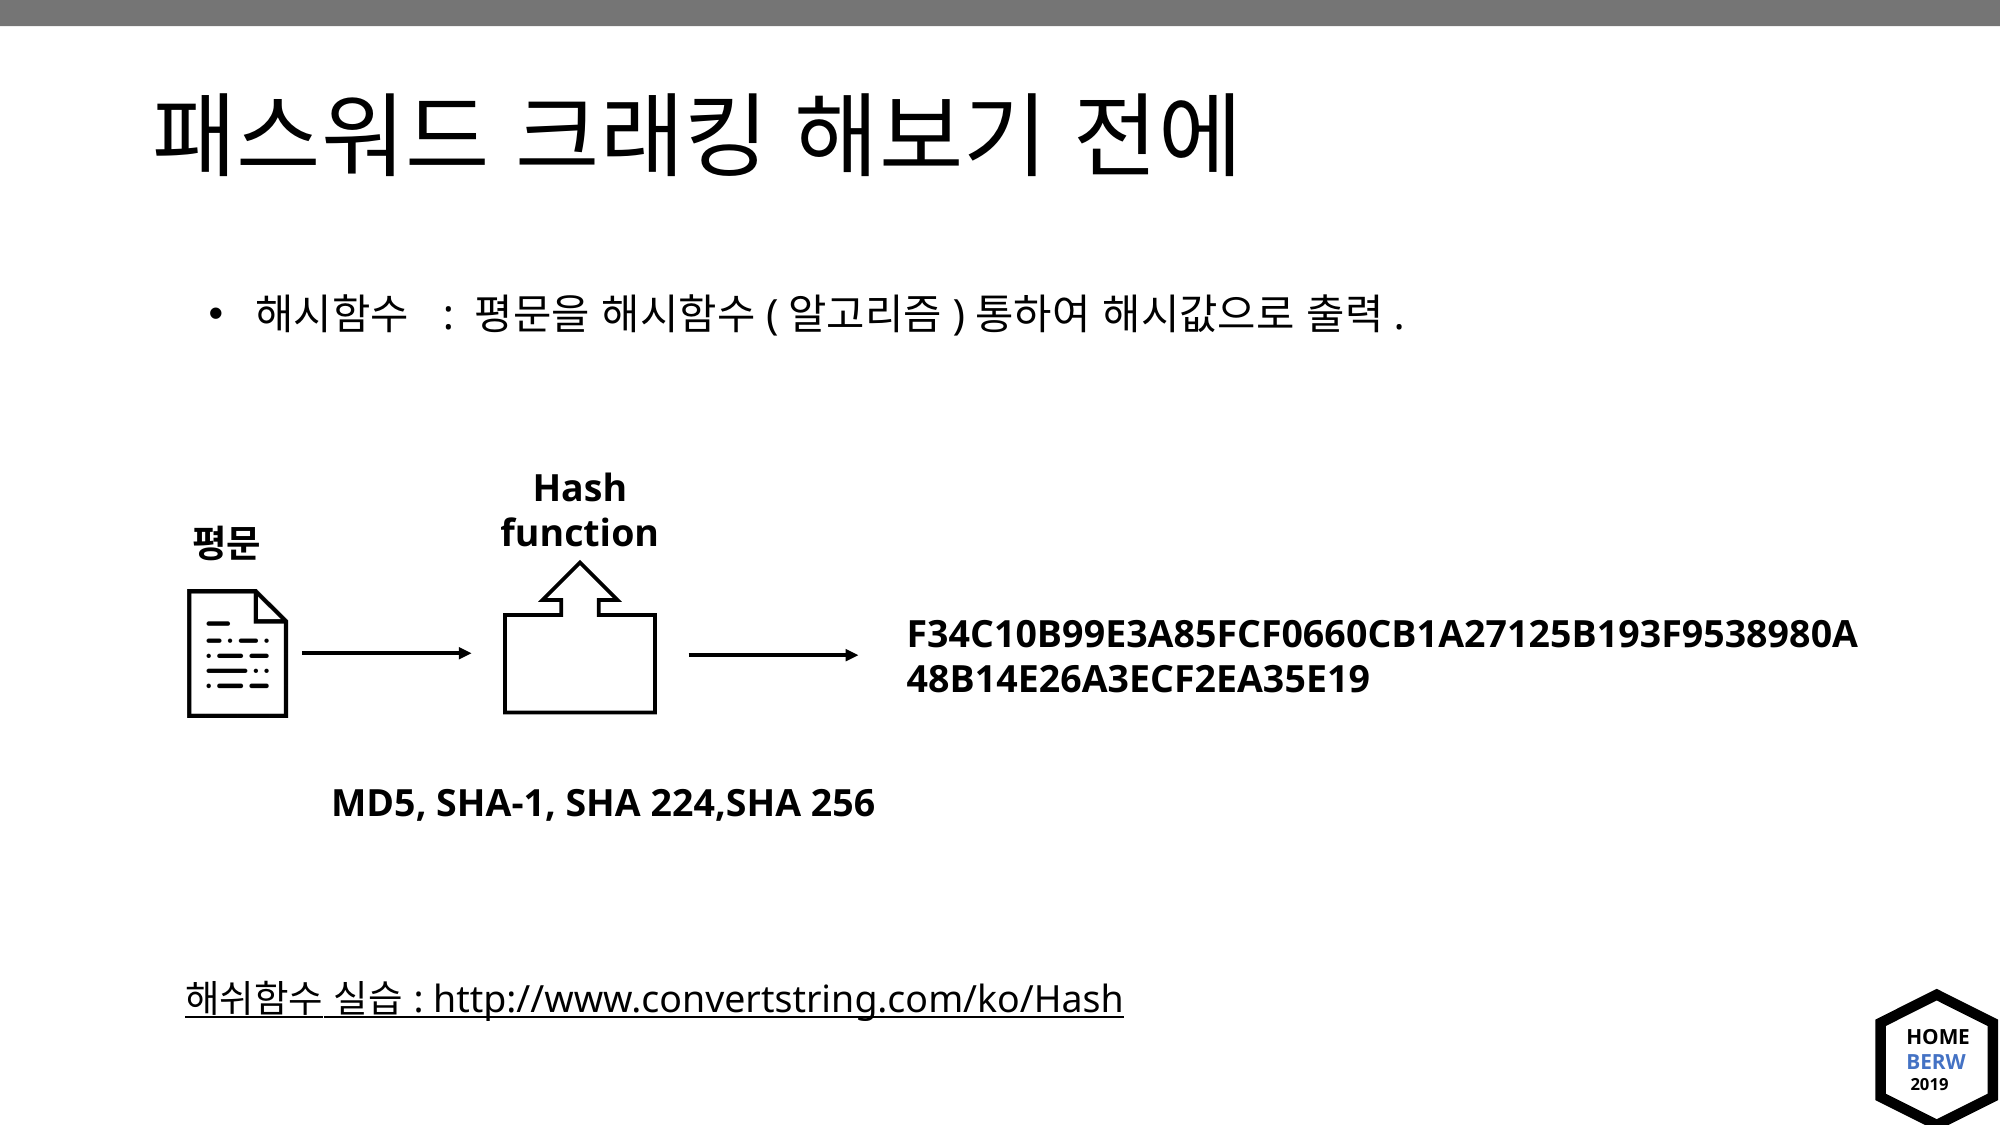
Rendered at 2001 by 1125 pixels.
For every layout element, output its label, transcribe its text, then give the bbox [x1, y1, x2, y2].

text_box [173, 512, 302, 718]
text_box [489, 456, 671, 713]
text_box MD5, SHA-1, SHA 224,SHA 256 [316, 771, 891, 832]
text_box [1880, 994, 1993, 1125]
title 패스워드 크래킹 해보기 전에 [137, 31, 1863, 249]
text_box [0, 0, 2000, 27]
text_box 해쉬함수 실습 : http://www.convertstring.com/ko/Hash [170, 967, 1140, 1037]
text_box 해시함수 : 평문을 해시함수(알고리즘)통하여 해시값으로 출력. [193, 280, 1431, 346]
text_box F34C10B99E3A85FCF0660CB1A27125B193F9538980A48B14E26A3ECF2EA35E19 [891, 602, 1892, 707]
